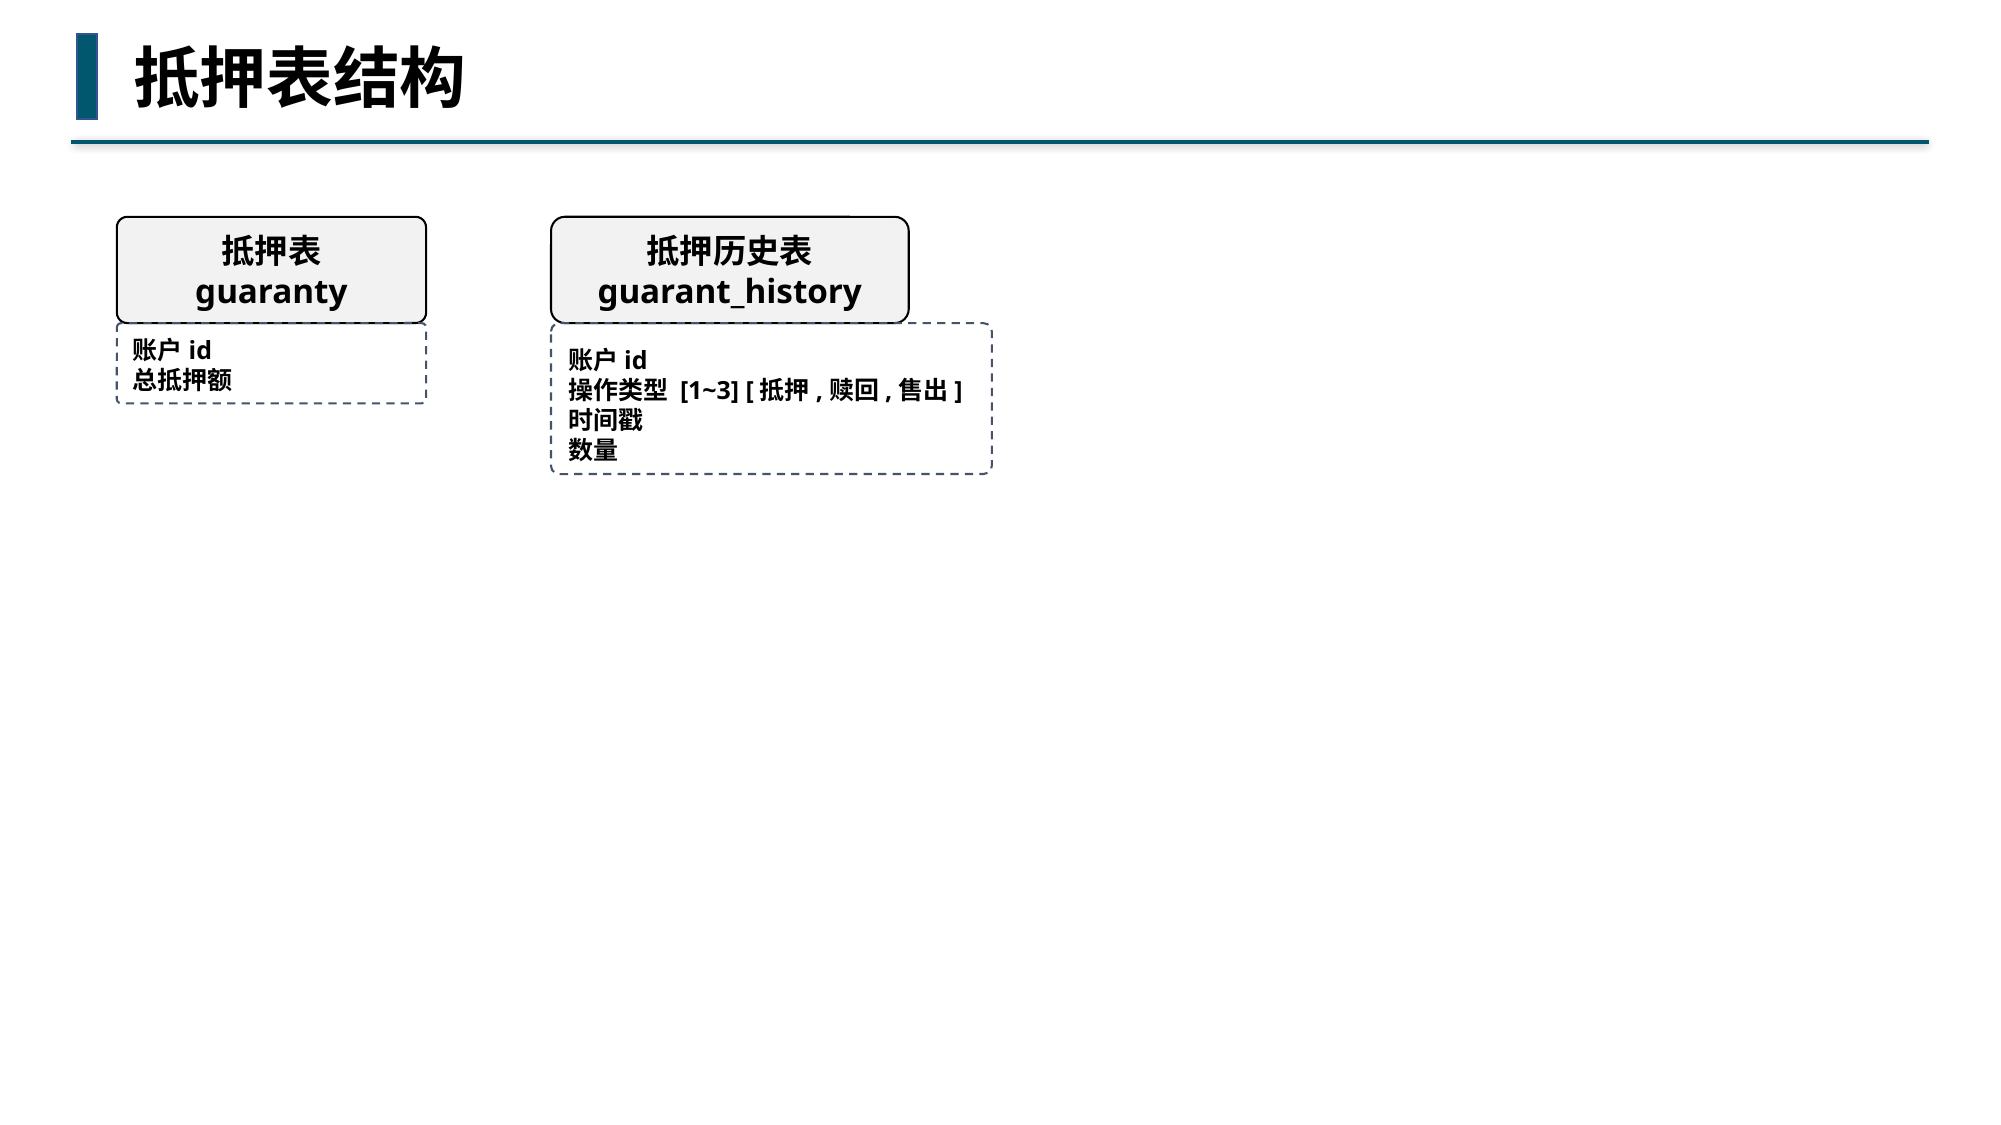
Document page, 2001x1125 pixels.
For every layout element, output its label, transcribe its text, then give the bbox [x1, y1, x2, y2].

text_box 账户id 操作类型 [1~3] [抵押,赎回,售出] 时间戳 数量 [549, 322, 993, 476]
text_box 抵押表 guaranty [115, 215, 428, 323]
text_box 抵押表结构 [118, 28, 482, 124]
text_box [76, 33, 98, 120]
text_box 账户id 总抵押额 [115, 322, 428, 405]
text_box 抵押历史表 guarant_history [549, 215, 910, 323]
